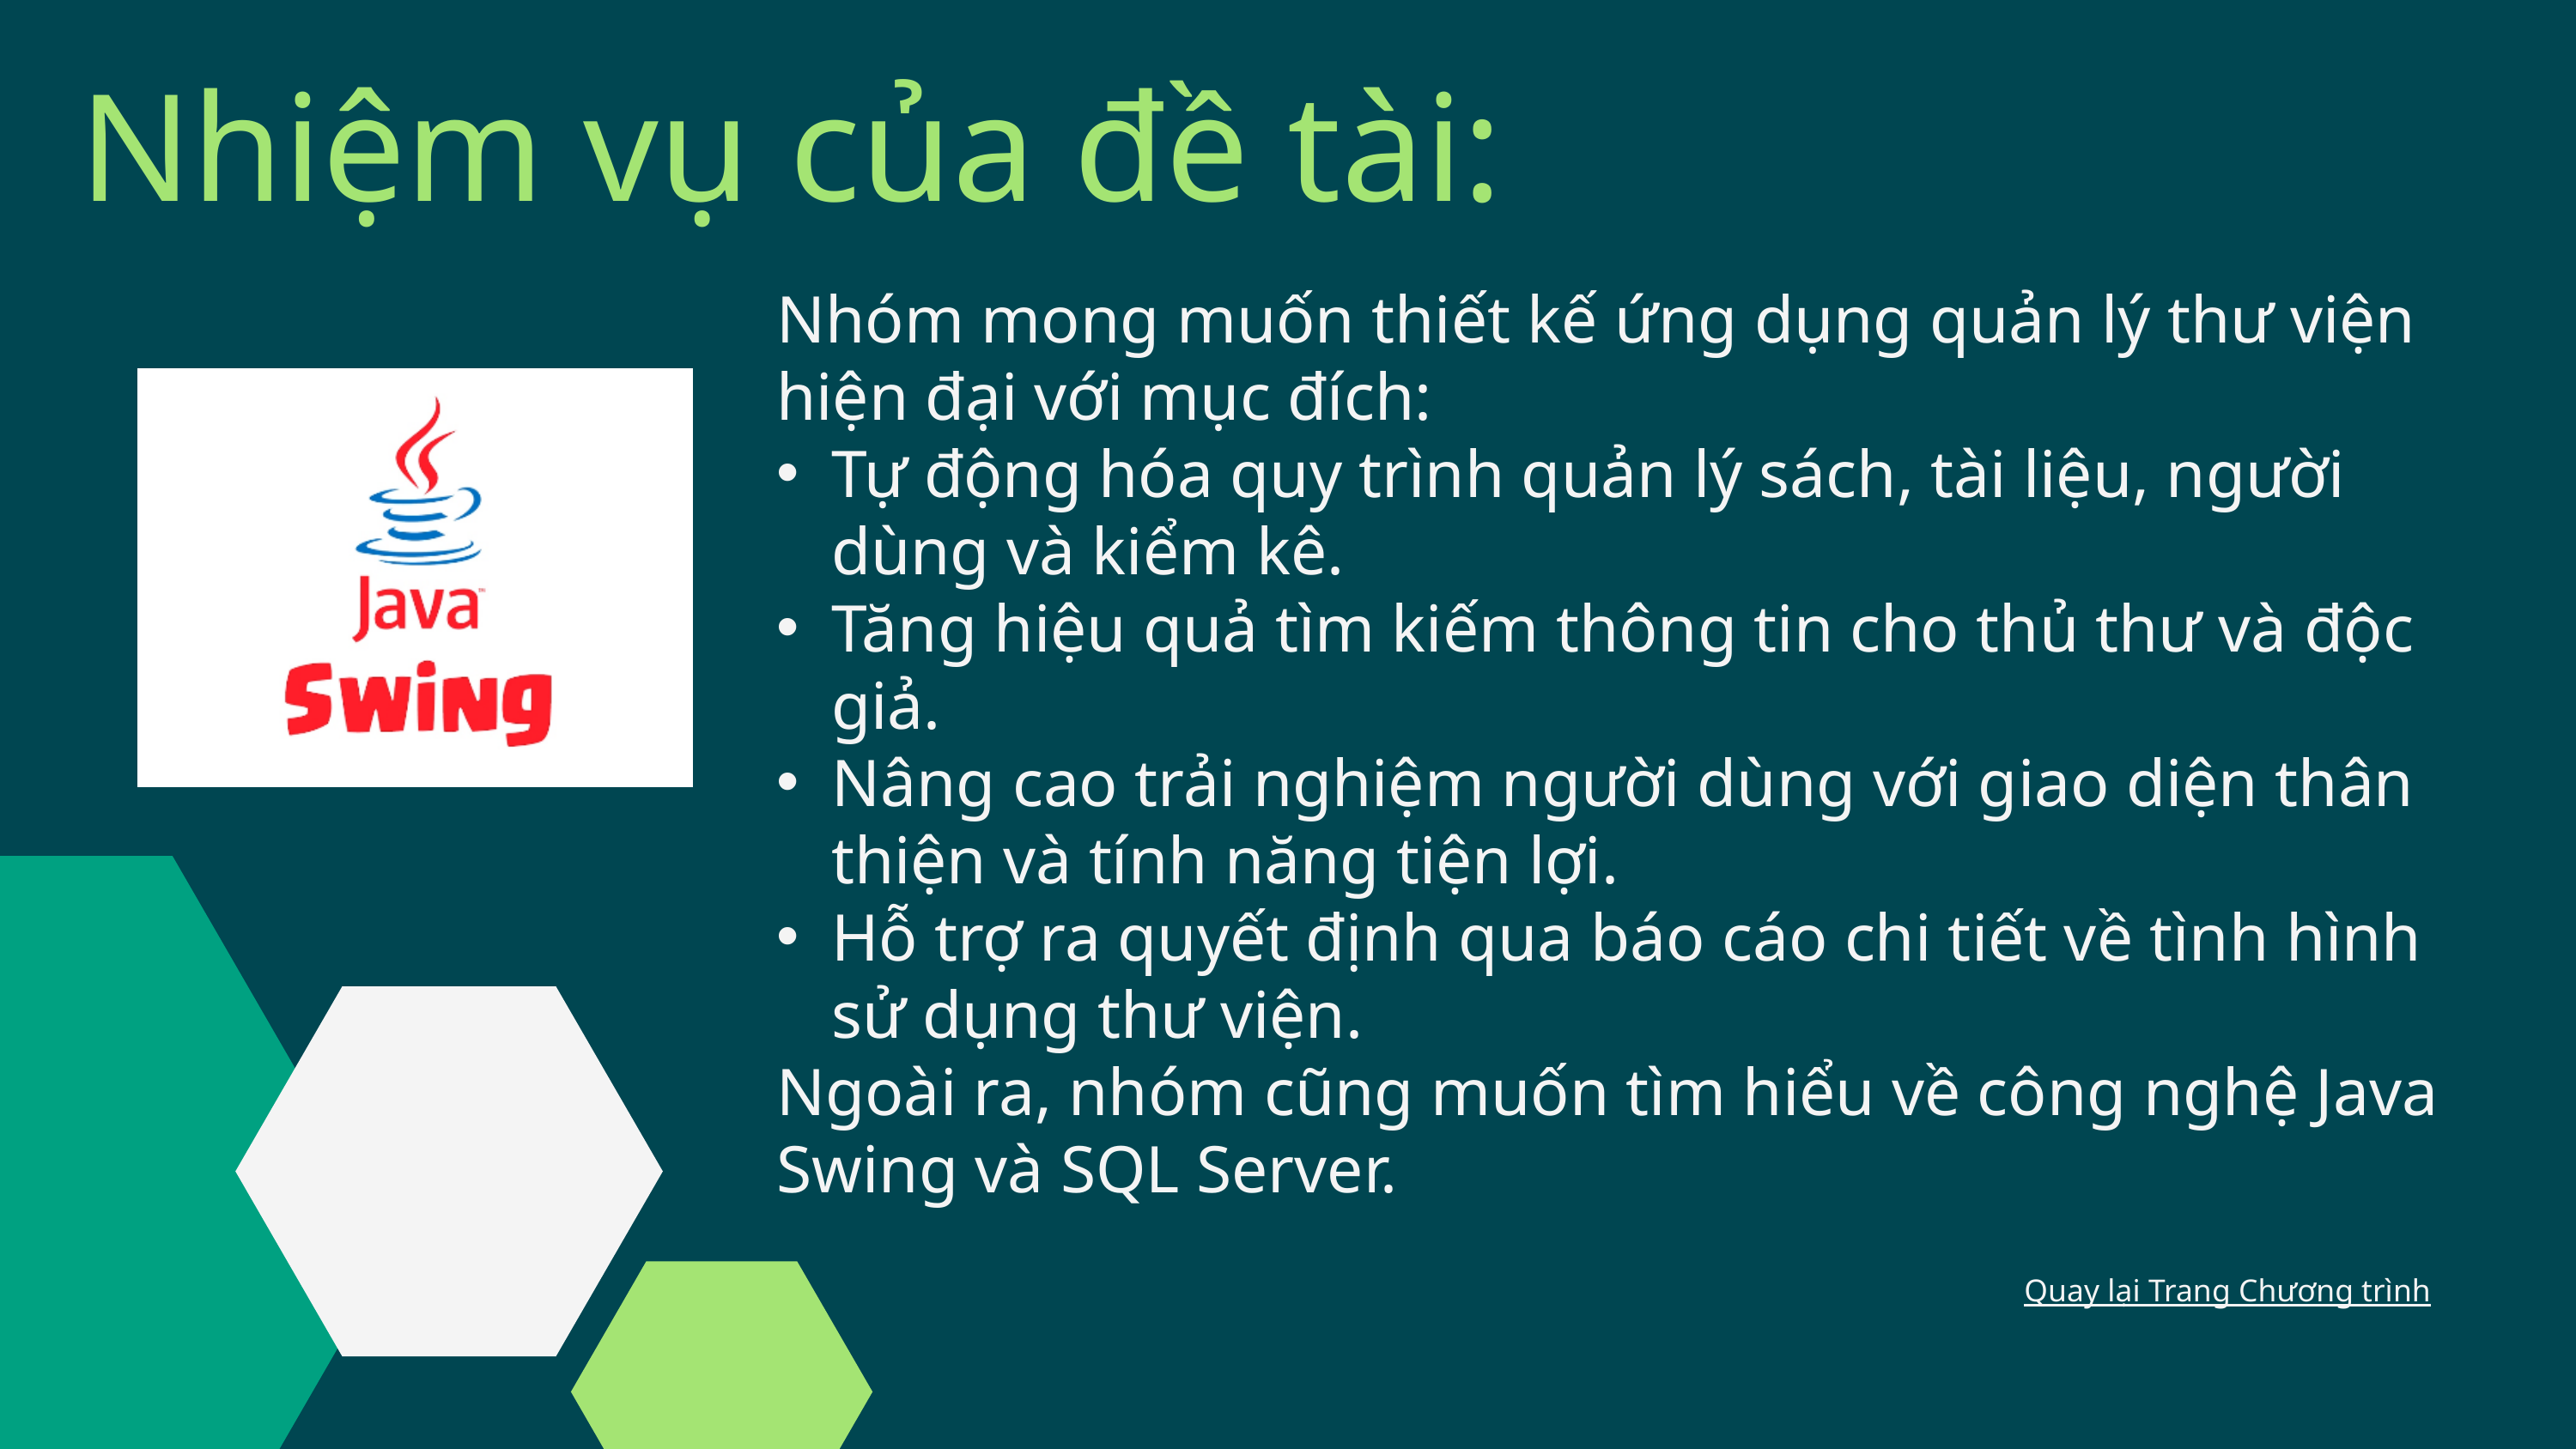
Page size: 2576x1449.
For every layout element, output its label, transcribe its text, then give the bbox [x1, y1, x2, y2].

picture [137, 368, 693, 788]
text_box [79, 38, 2494, 1206]
text_box Quay lại Trang Chương trình [1694, 1265, 2432, 1308]
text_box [0, 855, 398, 1449]
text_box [234, 1216, 664, 1357]
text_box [570, 1261, 873, 1449]
